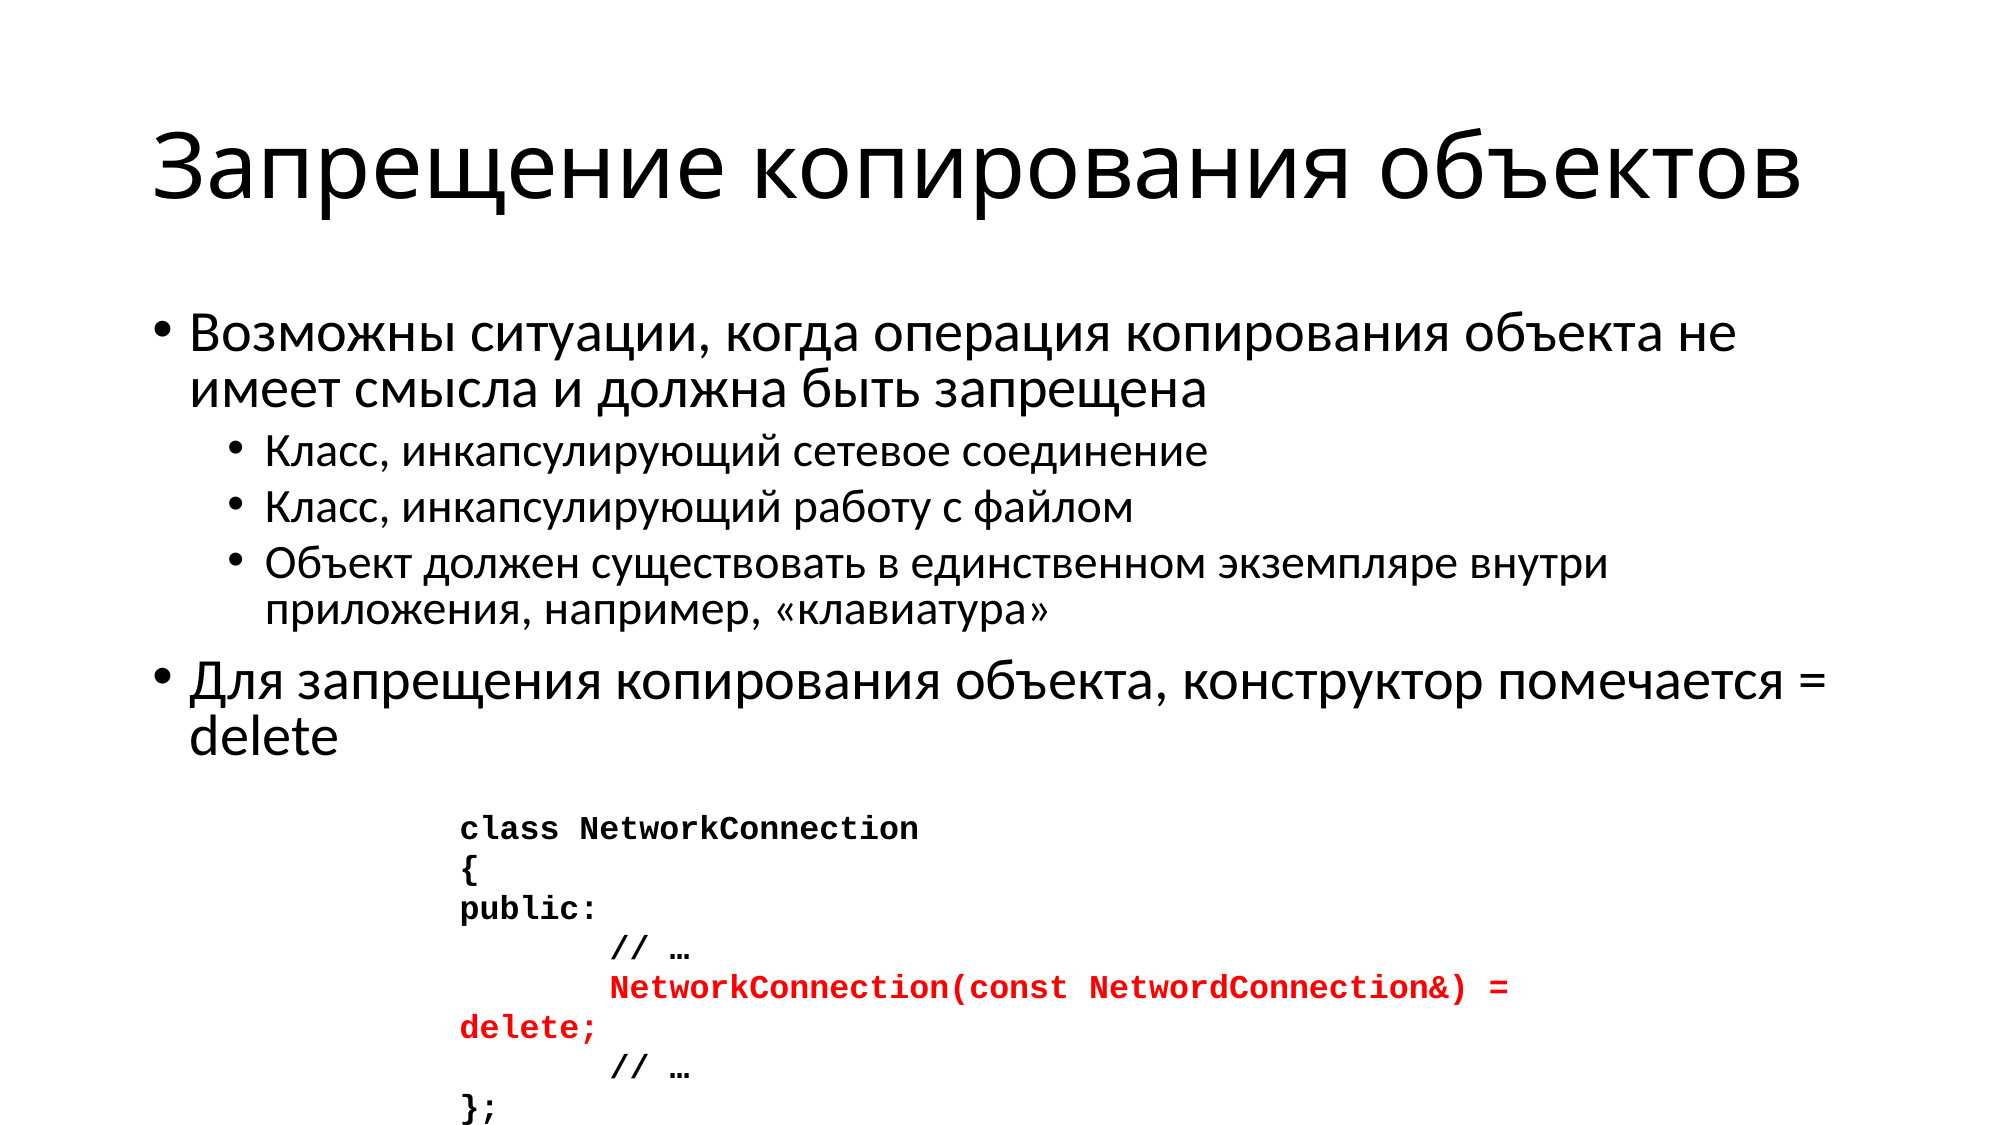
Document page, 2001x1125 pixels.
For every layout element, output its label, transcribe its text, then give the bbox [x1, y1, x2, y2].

text_box class NetworkConnection { public: // … NetworkConnection(const NetwordConnection&) = delete; // … }; [444, 798, 1650, 1125]
list Возможны ситуации, когда операция копирования объекта не имеет смысла и должна быть запрещена Класс, инкапсулирующий сетевое соединение Класс, инкапсулирующий работу с файлом Объект должен существовать в единственном экземпляре внутри приложения, например, «клавиатура» Для запрещения копирования объекта, конструктор помечается = delete [137, 299, 1863, 1014]
title Запрещение копирования объектов [137, 59, 1863, 278]
